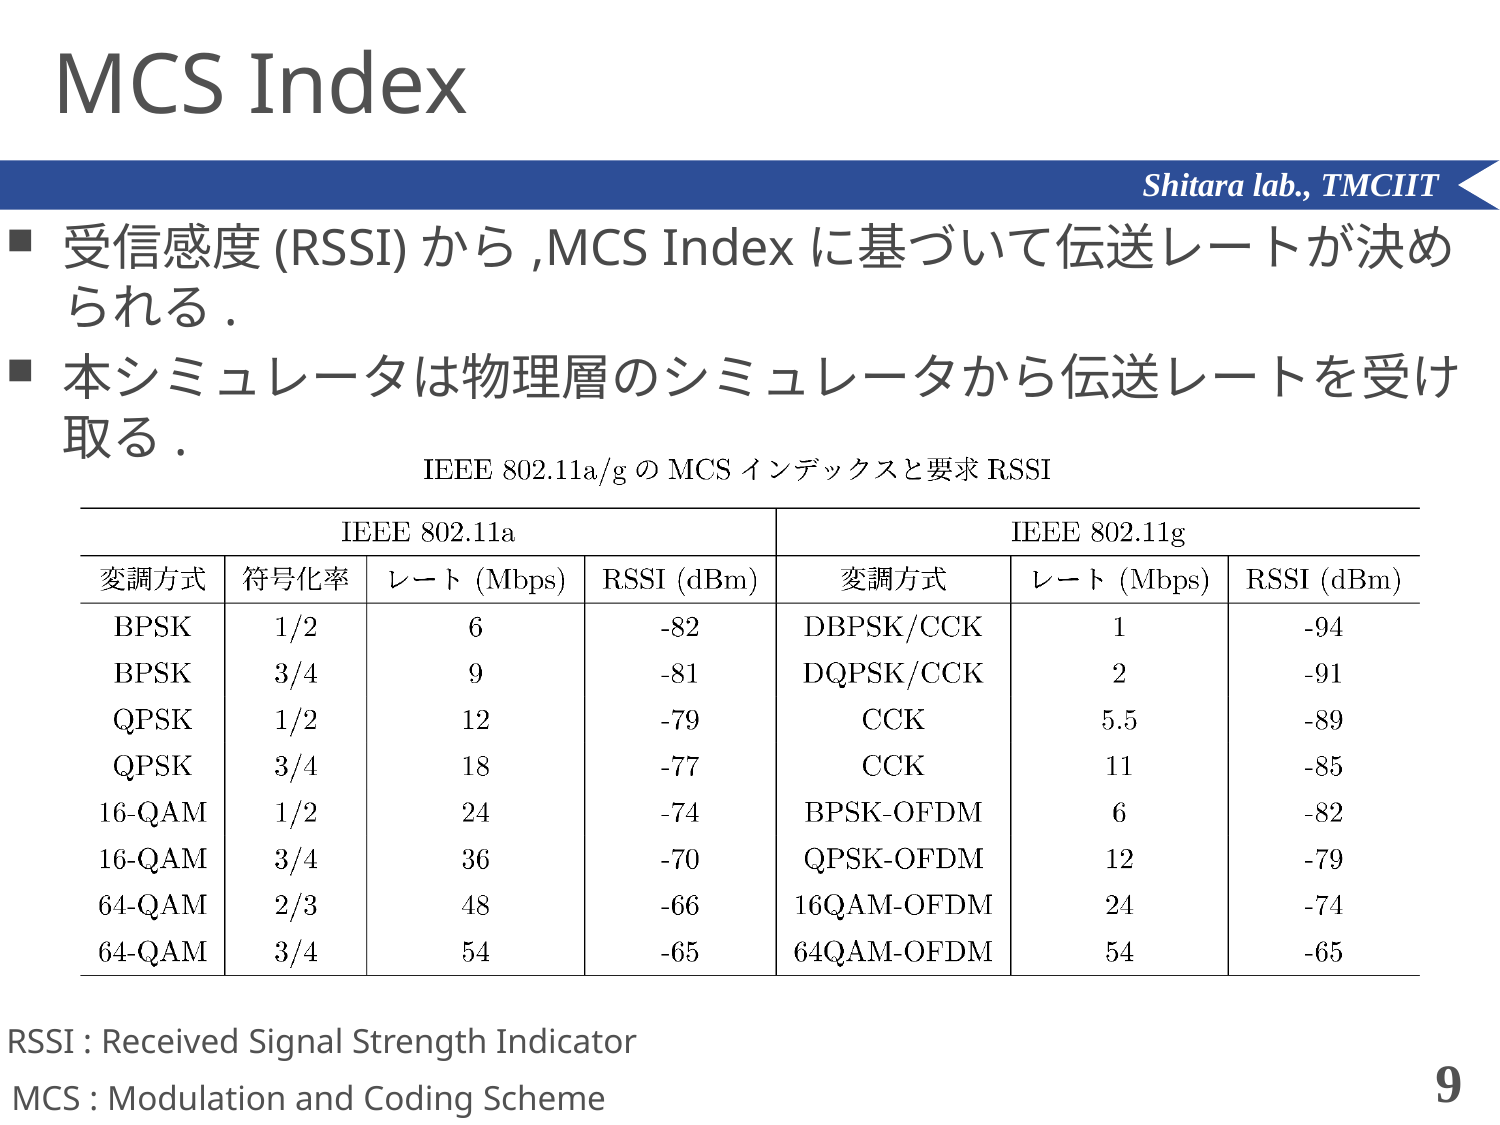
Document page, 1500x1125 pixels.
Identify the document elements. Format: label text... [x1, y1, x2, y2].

text_box RSSI : Received Signal Strength Indicator [0, 1012, 1102, 1068]
picture [79, 455, 1421, 977]
list 受信感度(RSSI)から,MCS Indexに基づいて伝送レートが決められる. 本シミュレータは物理層のシミュレータから伝送レートを受け取る. [0, 208, 1500, 563]
slide_number 9 [1396, 1040, 1500, 1122]
text_box MCS : Modulation and Coding Scheme [0, 1069, 977, 1125]
title MCS Index [37, 5, 1391, 157]
